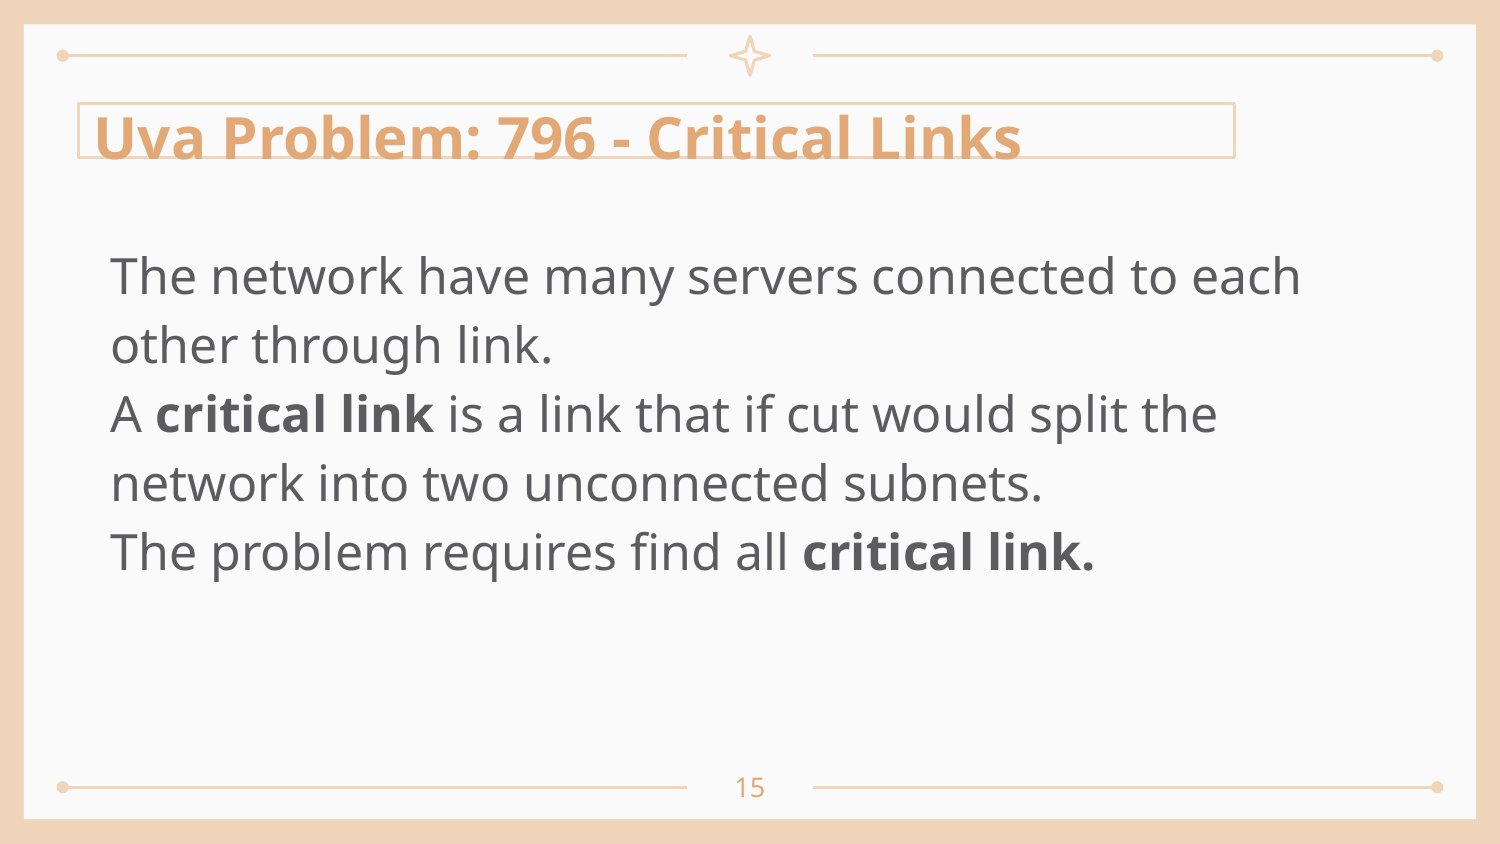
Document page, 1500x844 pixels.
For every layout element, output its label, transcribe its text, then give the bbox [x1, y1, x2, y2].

subtitle Uva Problem: 796 - Critical Links [77, 102, 1236, 159]
slide_number 15 [705, 755, 795, 810]
subtitle The network have many servers connected to each other through link. A critical link is a link that if cut would split the network into two unconnected subnets. The problem requires find all critical link. [95, 220, 1360, 308]
